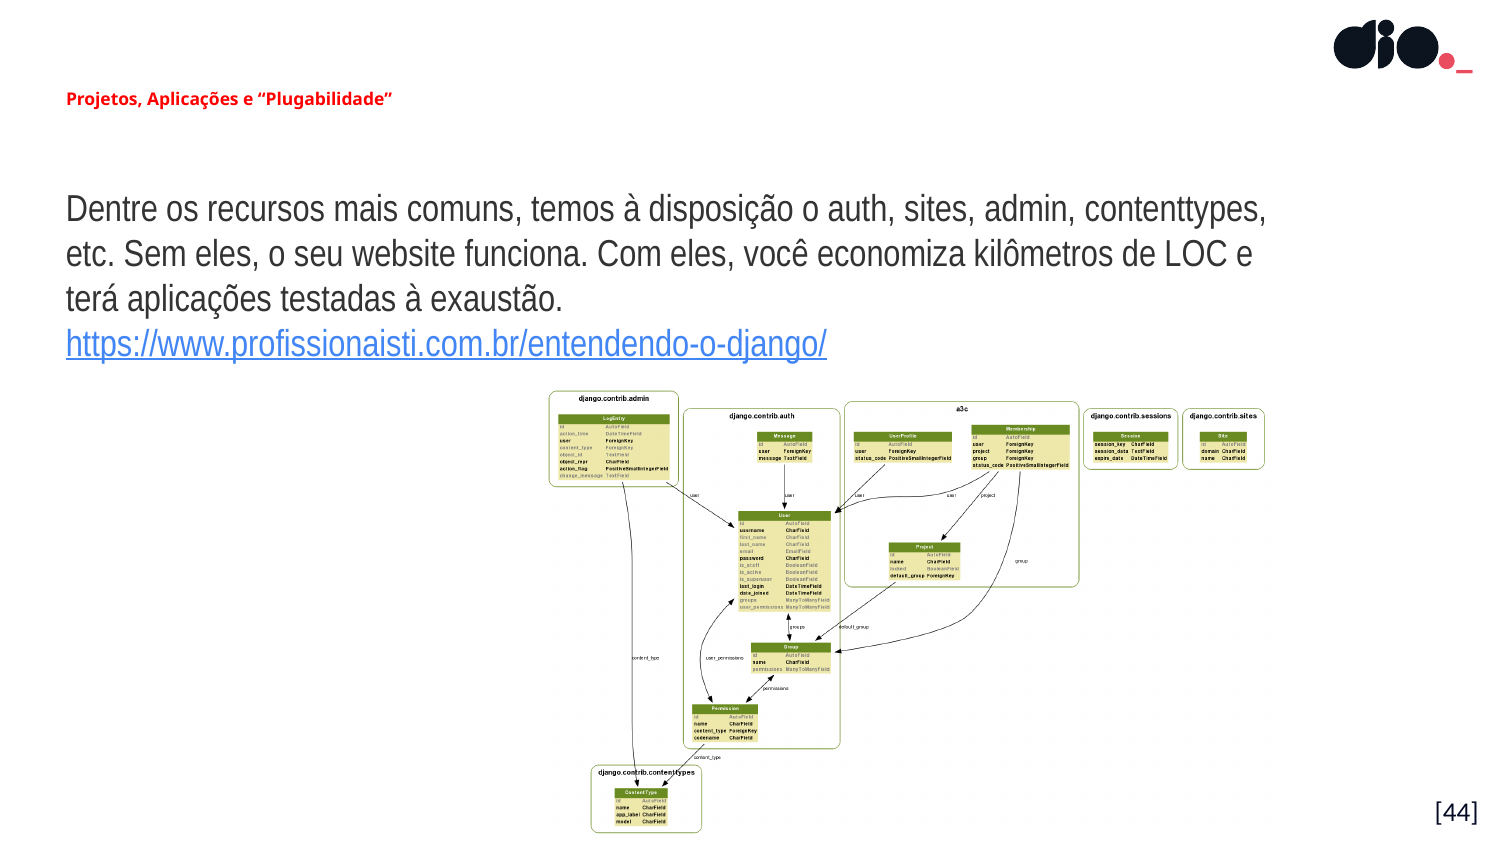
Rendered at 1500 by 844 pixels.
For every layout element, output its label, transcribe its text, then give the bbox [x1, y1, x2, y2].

slide_number [44] [1403, 779, 1494, 844]
text_box Dentre os recursos mais comuns, temos à disposição o auth, sites, admin, contenttypes, etc. Sem eles, o seu website funciona. Com eles, você economiza kilômetros de LOC e terá aplicações testadas à exaustão. https://www.profissionaisti.com.br/entendendo-o-django/ [51, 176, 1316, 372]
title Projetos, Aplicações e “Plugabilidade” [51, 72, 1449, 167]
picture [1333, 19, 1473, 74]
picture [542, 383, 1271, 844]
